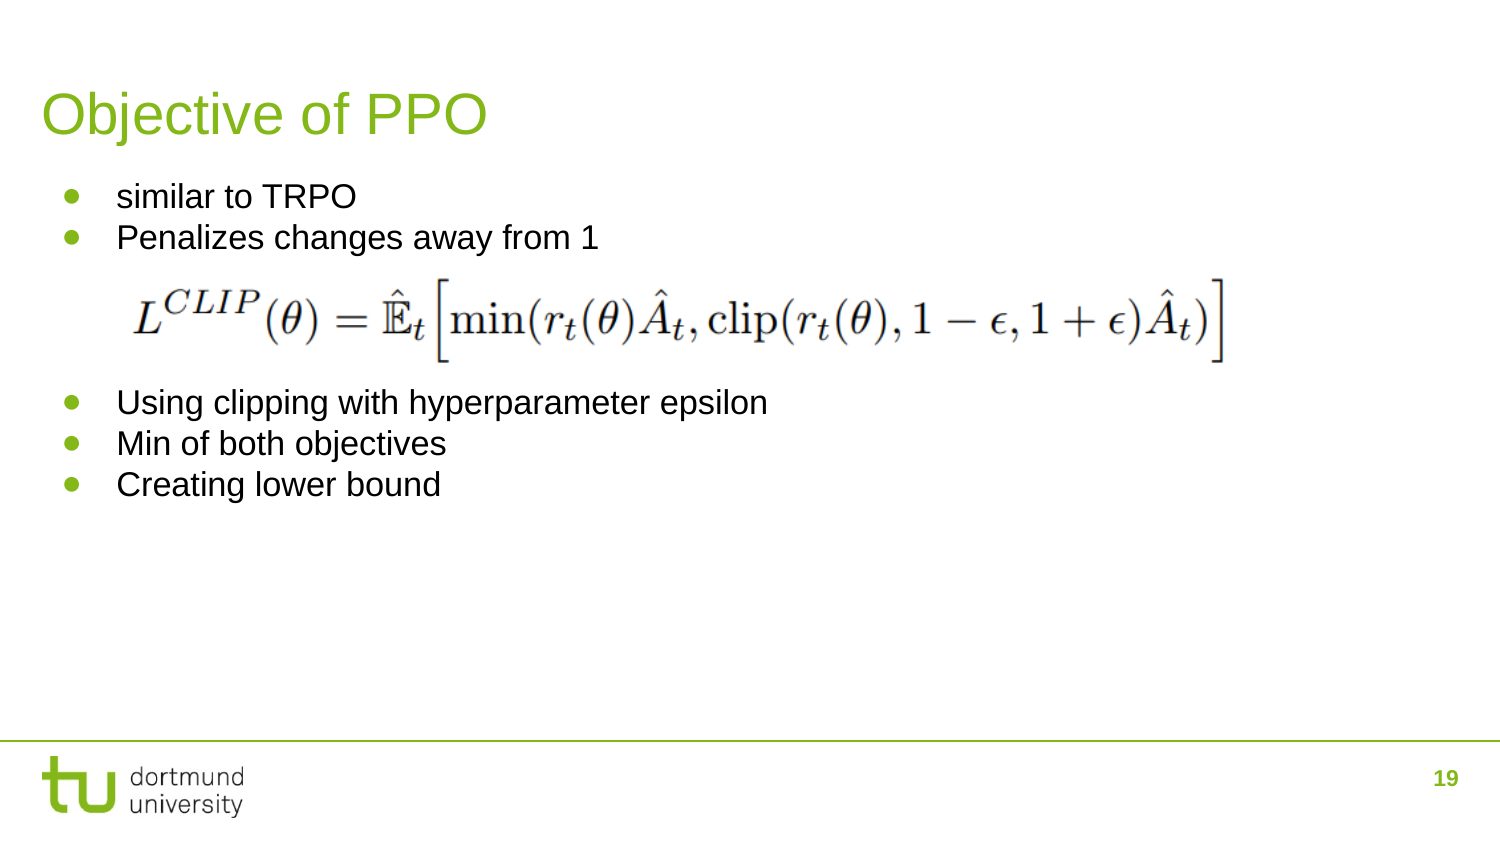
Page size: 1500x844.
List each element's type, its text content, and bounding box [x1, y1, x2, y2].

list Objective of PPO [41, 76, 1459, 149]
picture [42, 756, 243, 818]
slide_number ‹#› [1395, 760, 1459, 795]
list similar to TRPO Penalizes changes away from 1 Using clipping with hyperparameter epsilon Min of both objectives Creating lower bound [41, 173, 1459, 611]
picture [111, 261, 1248, 379]
